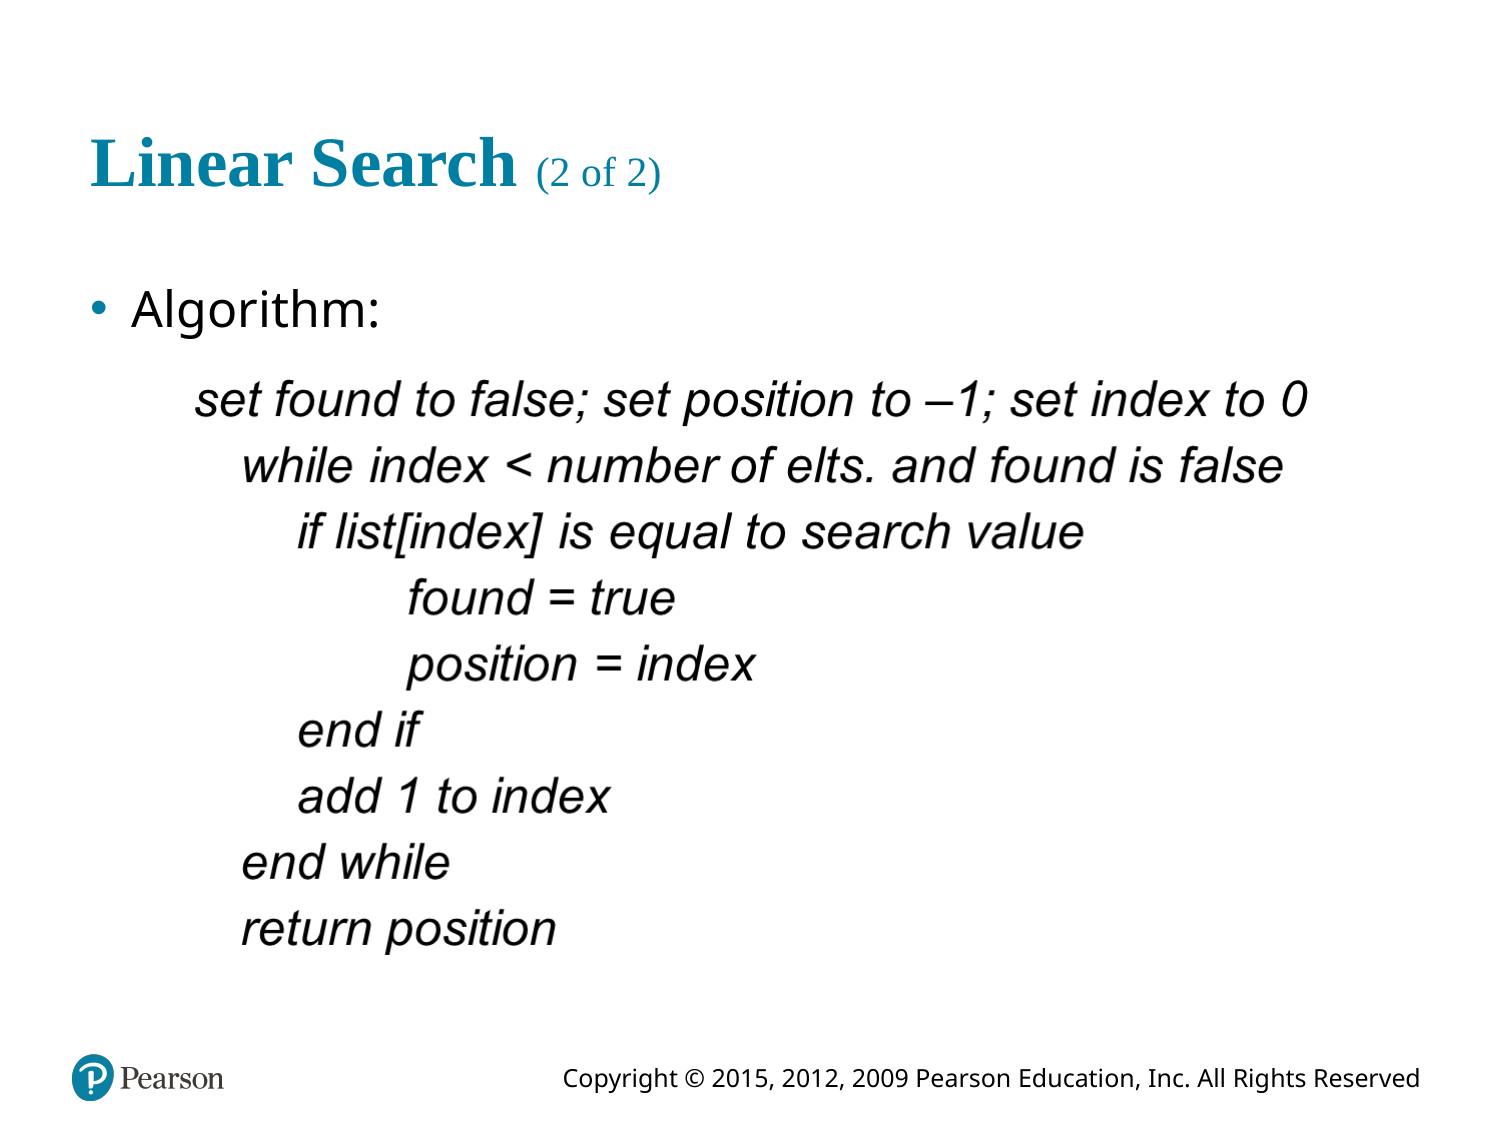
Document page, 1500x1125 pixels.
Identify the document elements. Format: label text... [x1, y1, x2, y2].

picture [80, 1063, 106, 1088]
title Linear Search (2 of 2) [75, 0, 1425, 216]
picture [72, 1087, 83, 1101]
picture [98, 1054, 224, 1101]
list Algorithm: [75, 262, 1425, 931]
picture [163, 353, 1337, 987]
picture [72, 1054, 88, 1070]
